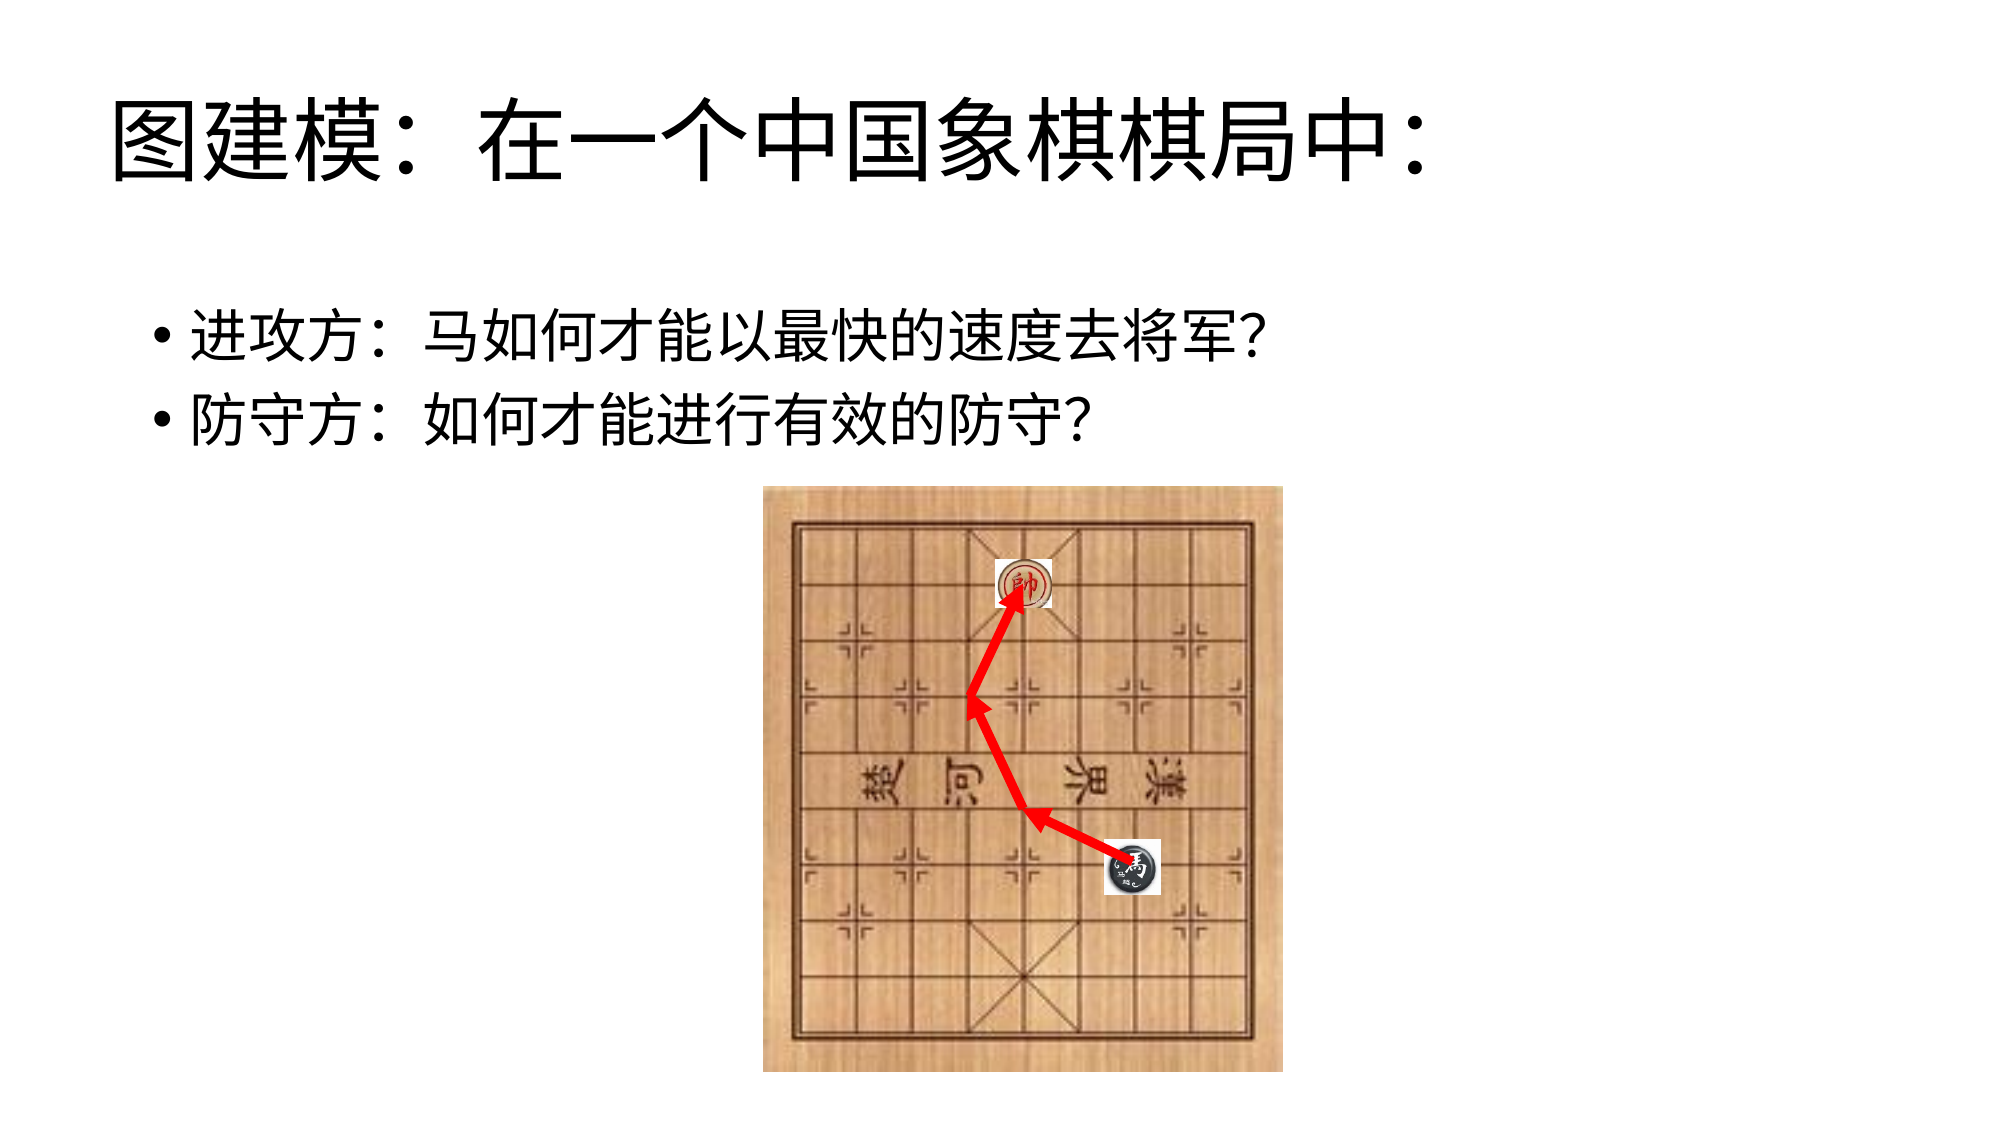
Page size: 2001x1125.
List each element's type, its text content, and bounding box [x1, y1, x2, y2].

title 图建模：在一个中国象棋棋局中： [93, 63, 1736, 227]
list 进攻方：马如何才能以最快的速度去将军？ 防守方：如何才能进行有效的防守？ [137, 299, 1863, 1014]
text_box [967, 583, 1133, 862]
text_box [995, 558, 1161, 895]
picture [763, 486, 1283, 1072]
